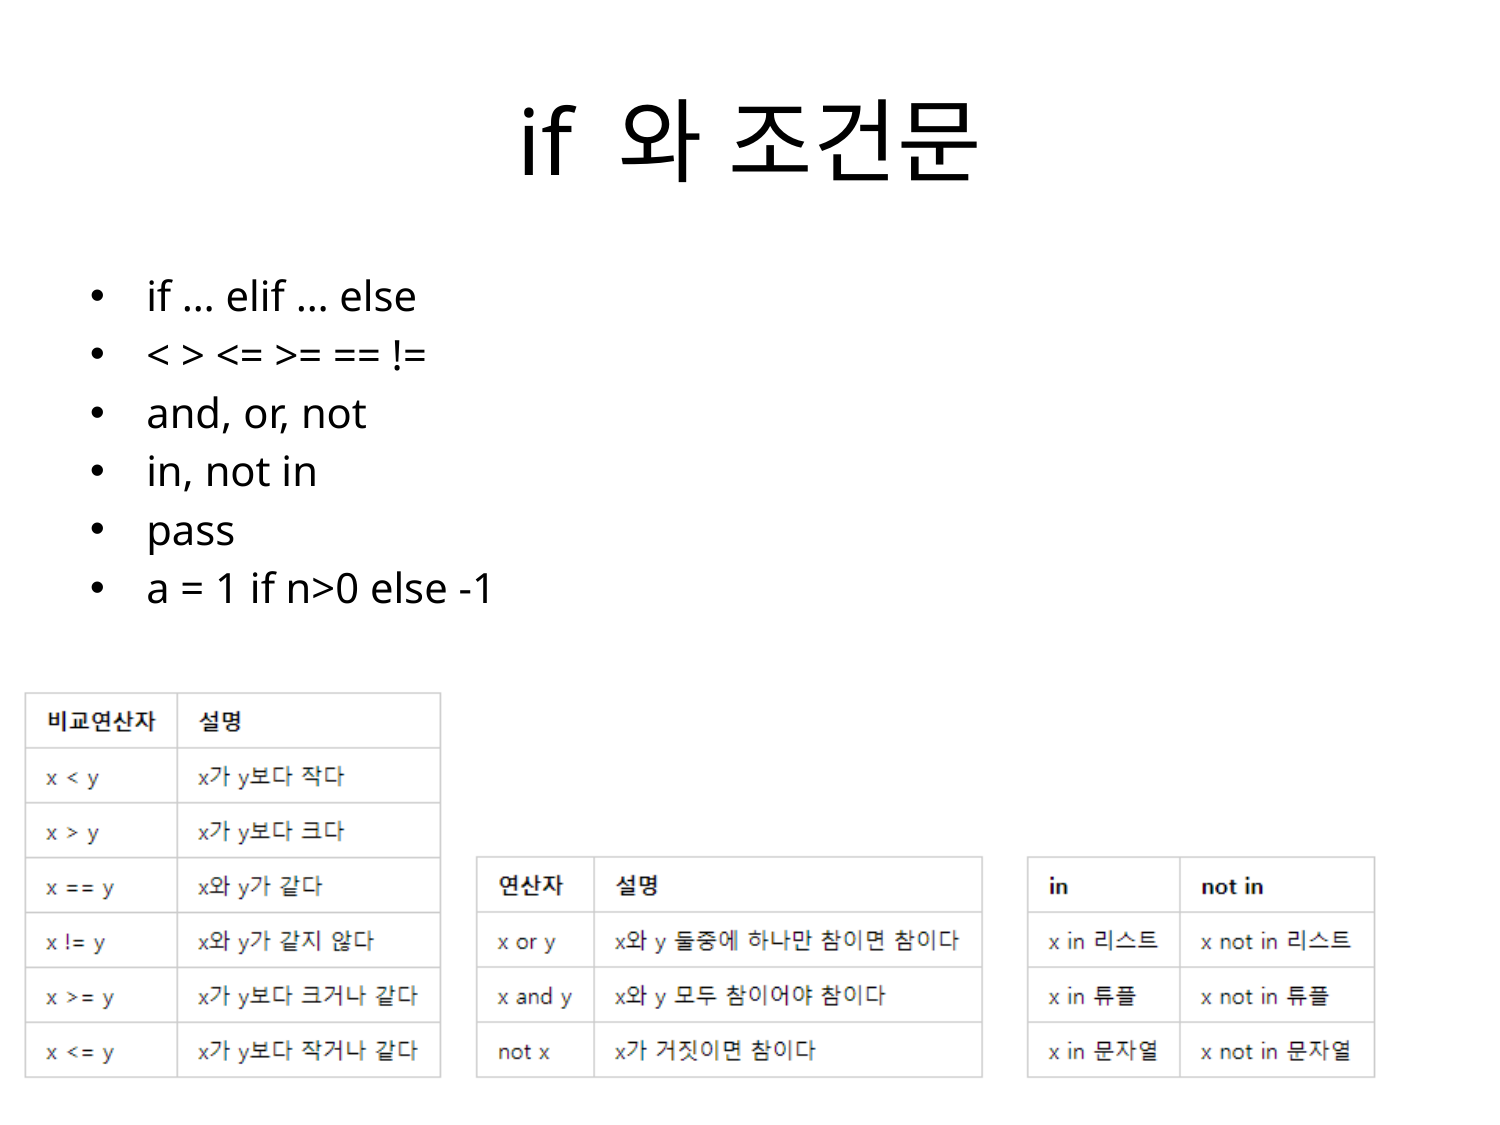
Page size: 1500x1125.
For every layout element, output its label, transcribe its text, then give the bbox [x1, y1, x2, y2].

picture [17, 680, 454, 1086]
list if … elif … else < > <= >= == != and, or, not in, not in pass a = 1 if n>0 else -1 [75, 262, 1425, 1005]
picture [469, 847, 991, 1086]
picture [1021, 844, 1385, 1086]
title if 와 조건문 [75, 45, 1425, 233]
